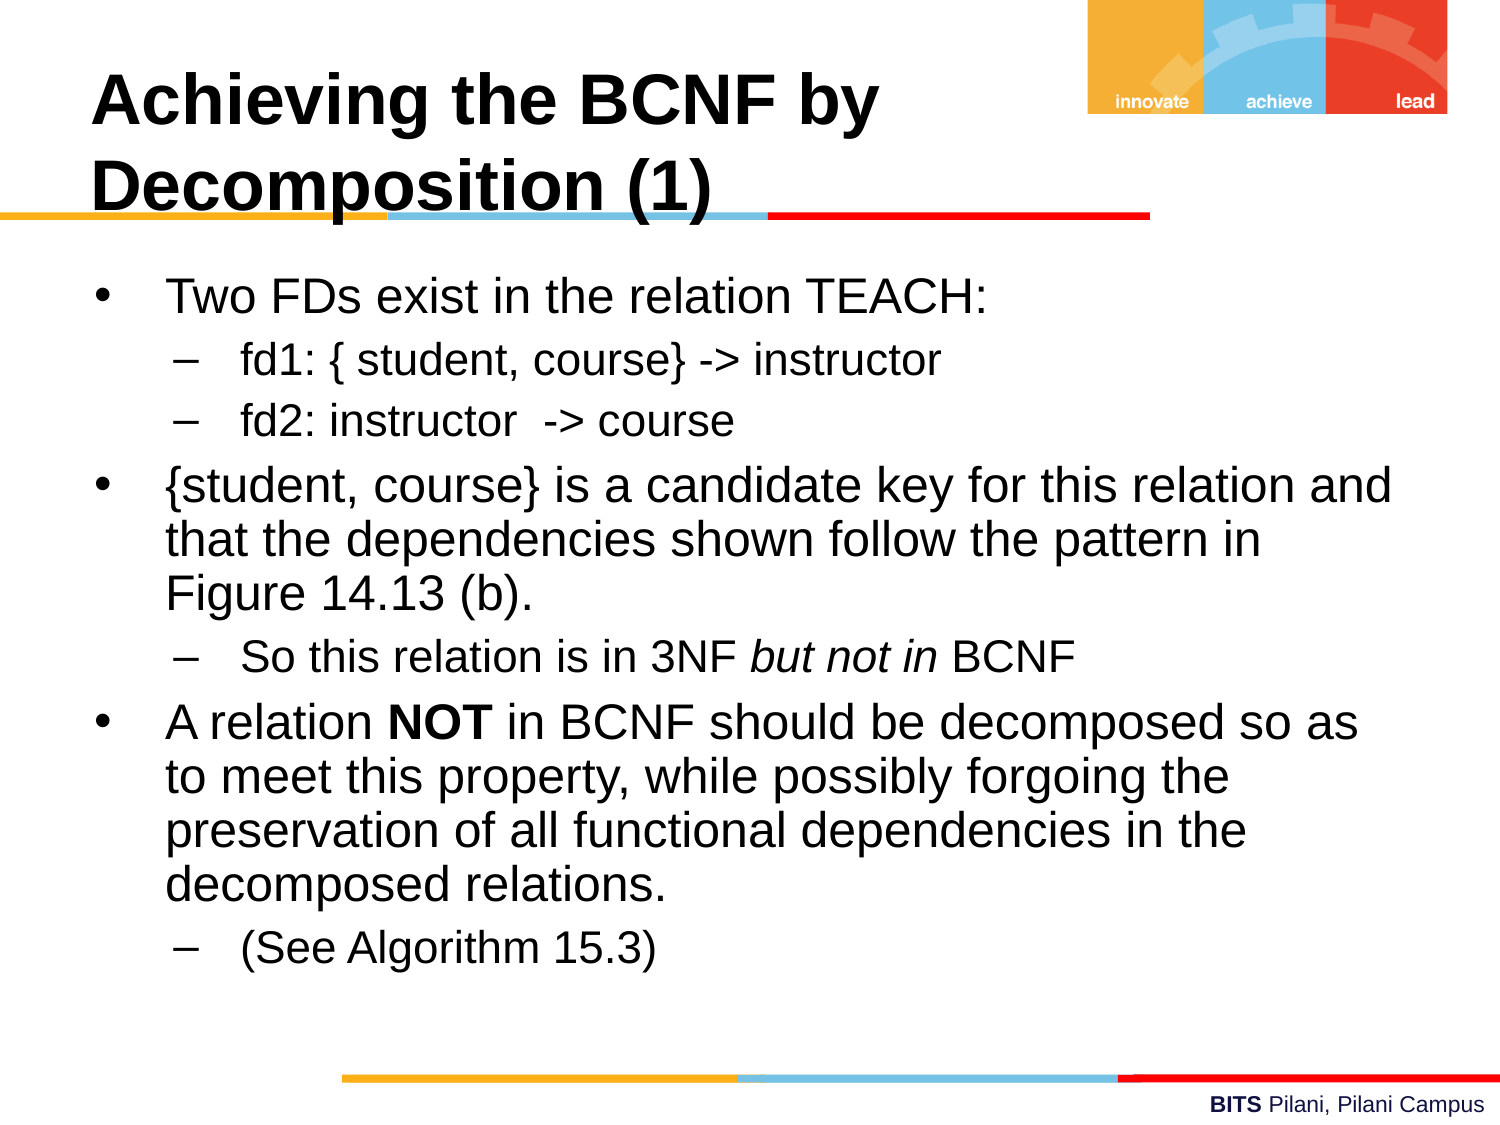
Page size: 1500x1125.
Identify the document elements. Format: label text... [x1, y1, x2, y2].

title Achieving the BCNF by Decomposition (1) [75, 45, 1425, 233]
list Two FDs exist in the relation TEACH: fd1: { student, course} -> instructor fd2: instructor -> course {student, course} is a candidate key for this relation and that the dependencies shown follow the pattern in Figure 14.13 (b). So this relation is in 3NF but not in BCNF A relation NOT in BCNF should be decomposed so as to meet this property, while possibly forgoing the preservation of all functional dependencies in the decomposed relations. (See Algorithm 15.3) [75, 262, 1425, 1005]
picture [1087, 0, 1448, 114]
